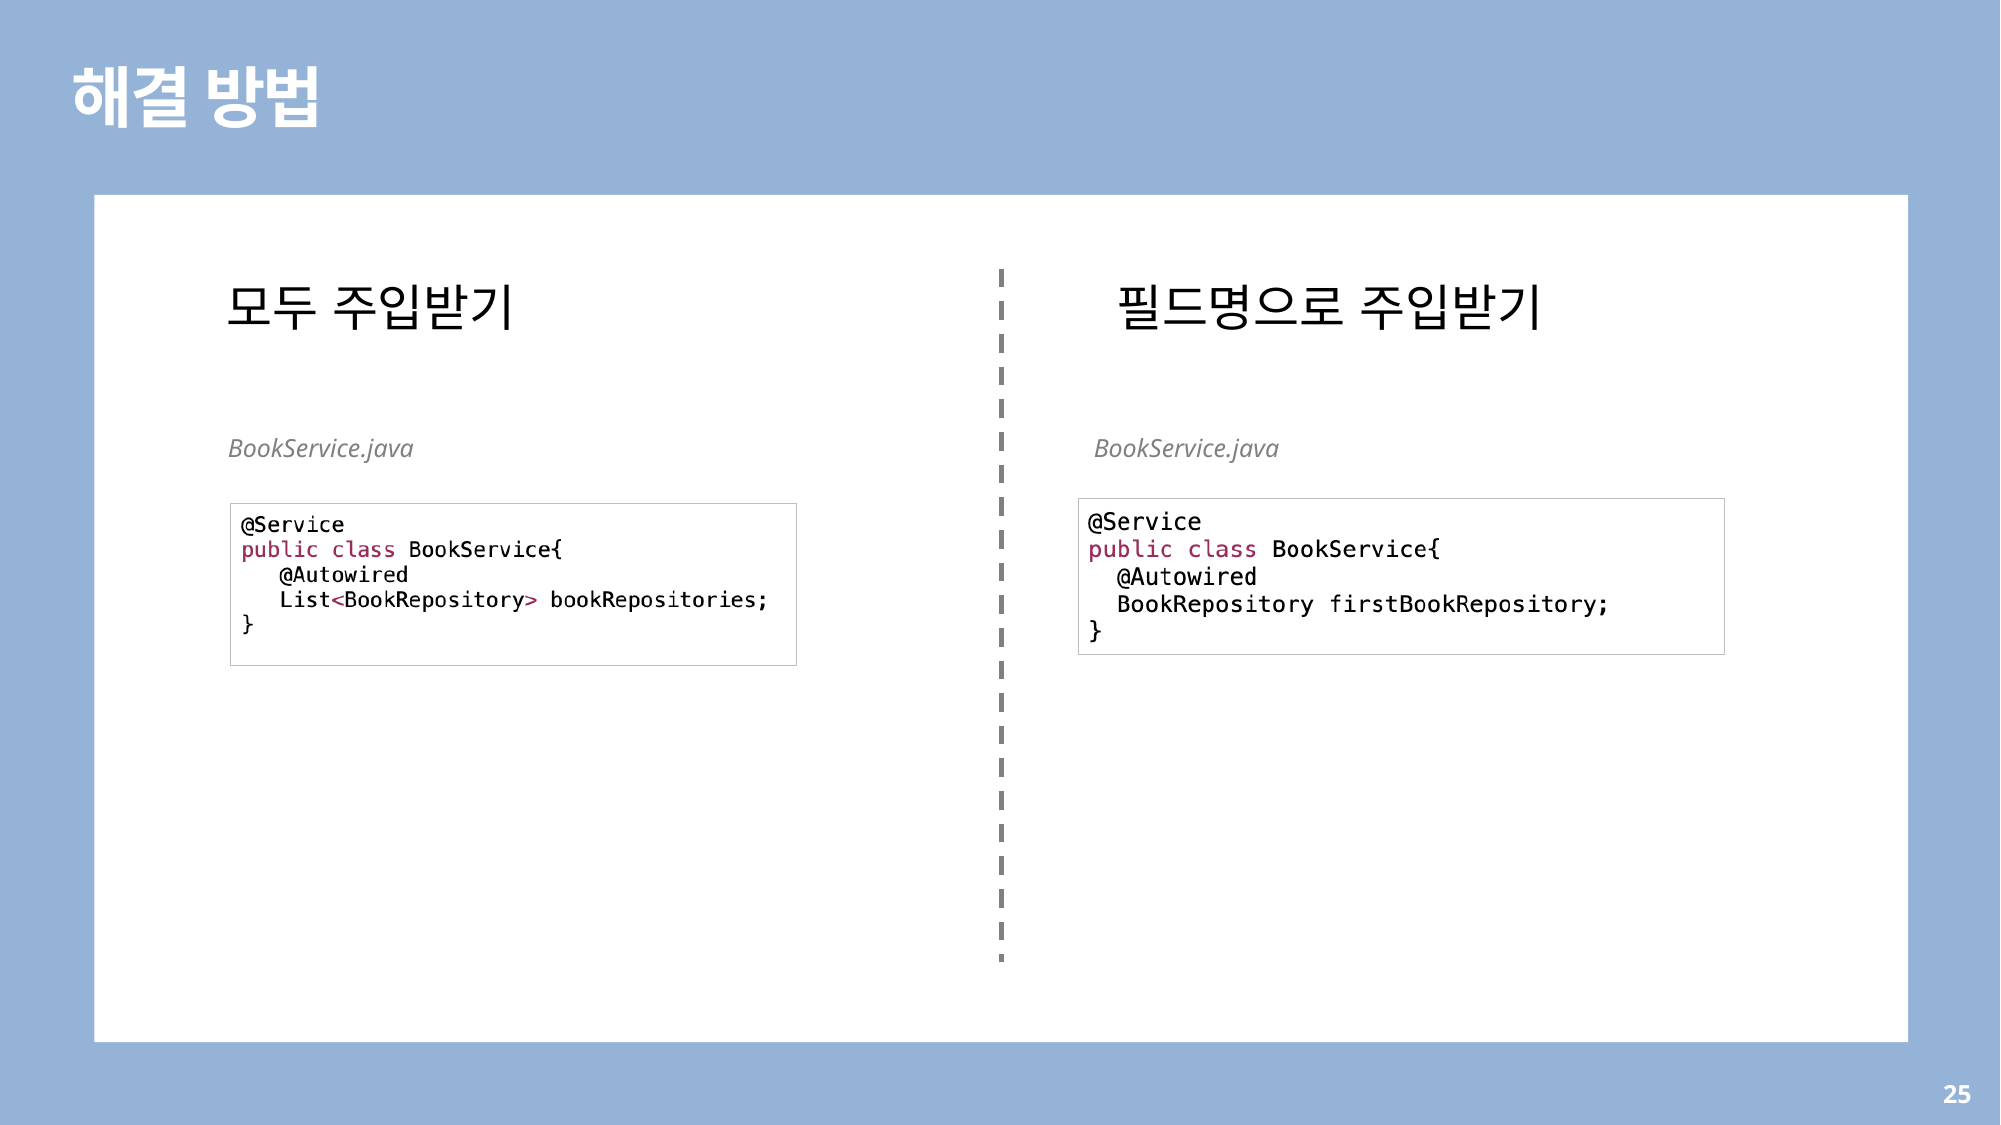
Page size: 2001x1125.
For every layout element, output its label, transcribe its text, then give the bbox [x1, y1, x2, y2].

slide_number 25 [1519, 1065, 1987, 1125]
picture [229, 503, 798, 667]
text_box 필드명으로 주입받기 [1101, 268, 1560, 344]
text_box 해결 방법 [57, 48, 455, 125]
text_box 모두 주입받기 [211, 268, 531, 344]
text_box [92, 193, 1910, 1044]
text_box BookService.java [1078, 425, 1477, 470]
text_box BookService.java [213, 425, 611, 470]
picture [1078, 497, 1725, 655]
